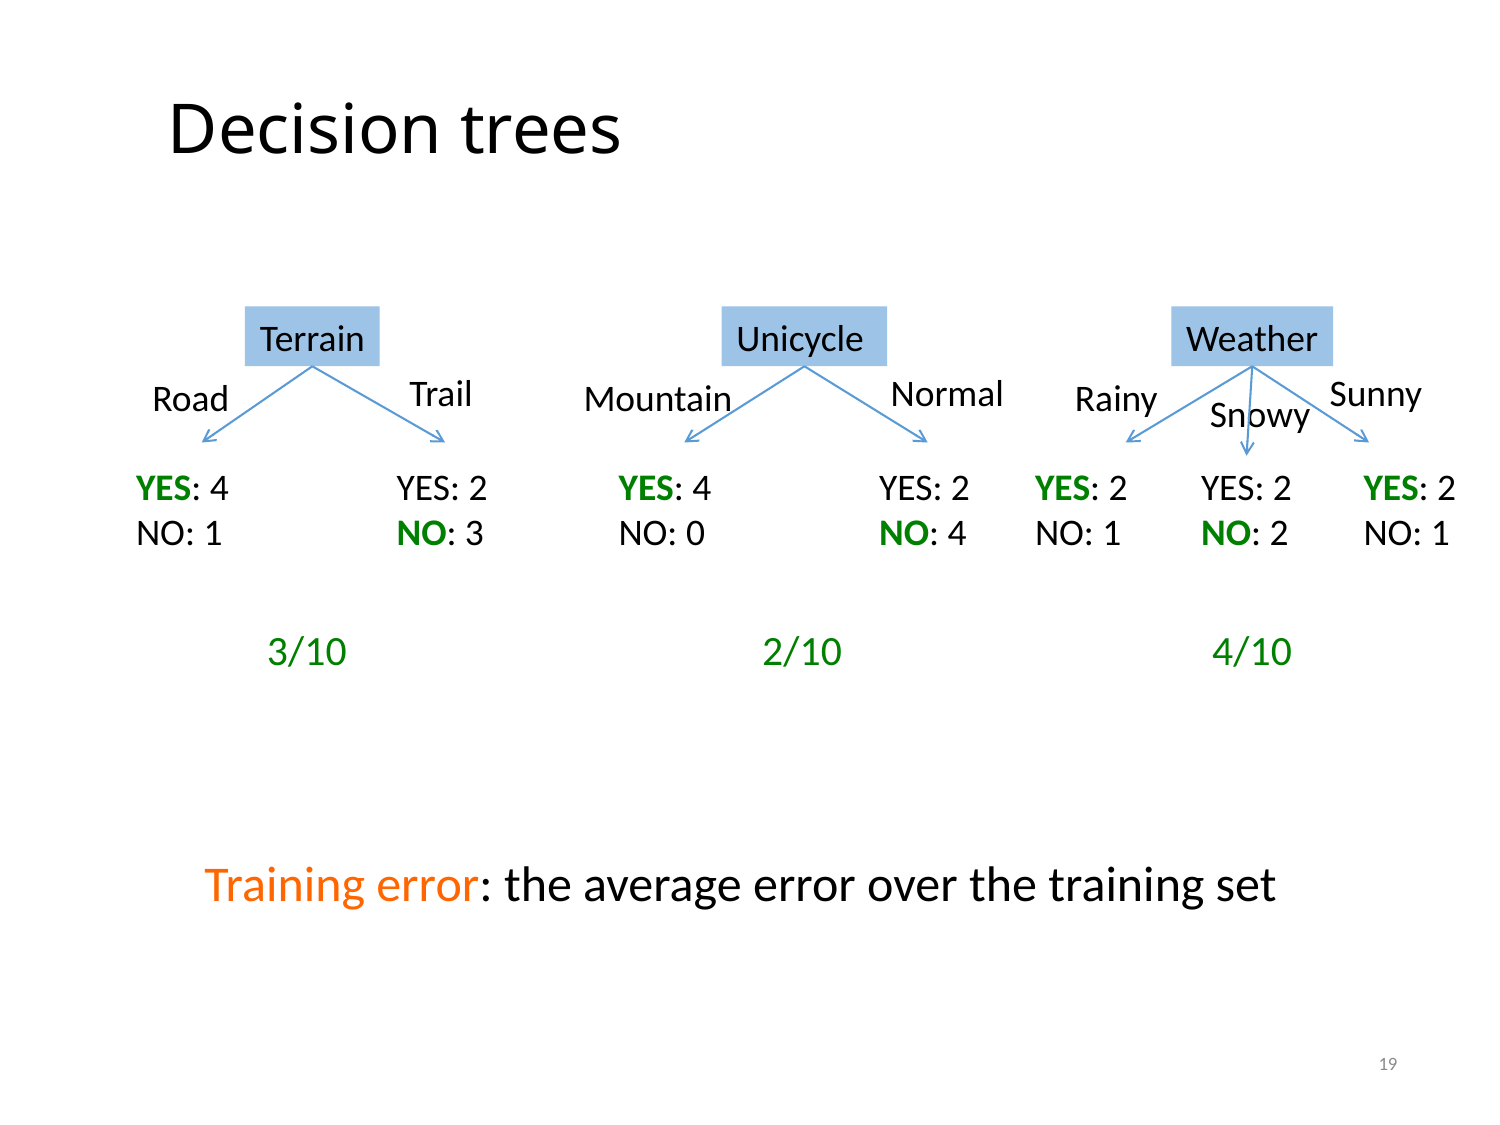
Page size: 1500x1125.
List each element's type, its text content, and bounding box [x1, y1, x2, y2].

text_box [574, 306, 1017, 562]
text_box 2/10 [747, 616, 858, 681]
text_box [1017, 306, 1474, 562]
text_box 4/10 [1197, 616, 1308, 681]
text_box Training error: the average error over the training set [189, 844, 1292, 919]
title Decision trees [152, 15, 1328, 248]
slide_number 19 [1100, 1025, 1413, 1100]
text_box 3/10 [252, 616, 362, 681]
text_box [118, 306, 506, 562]
